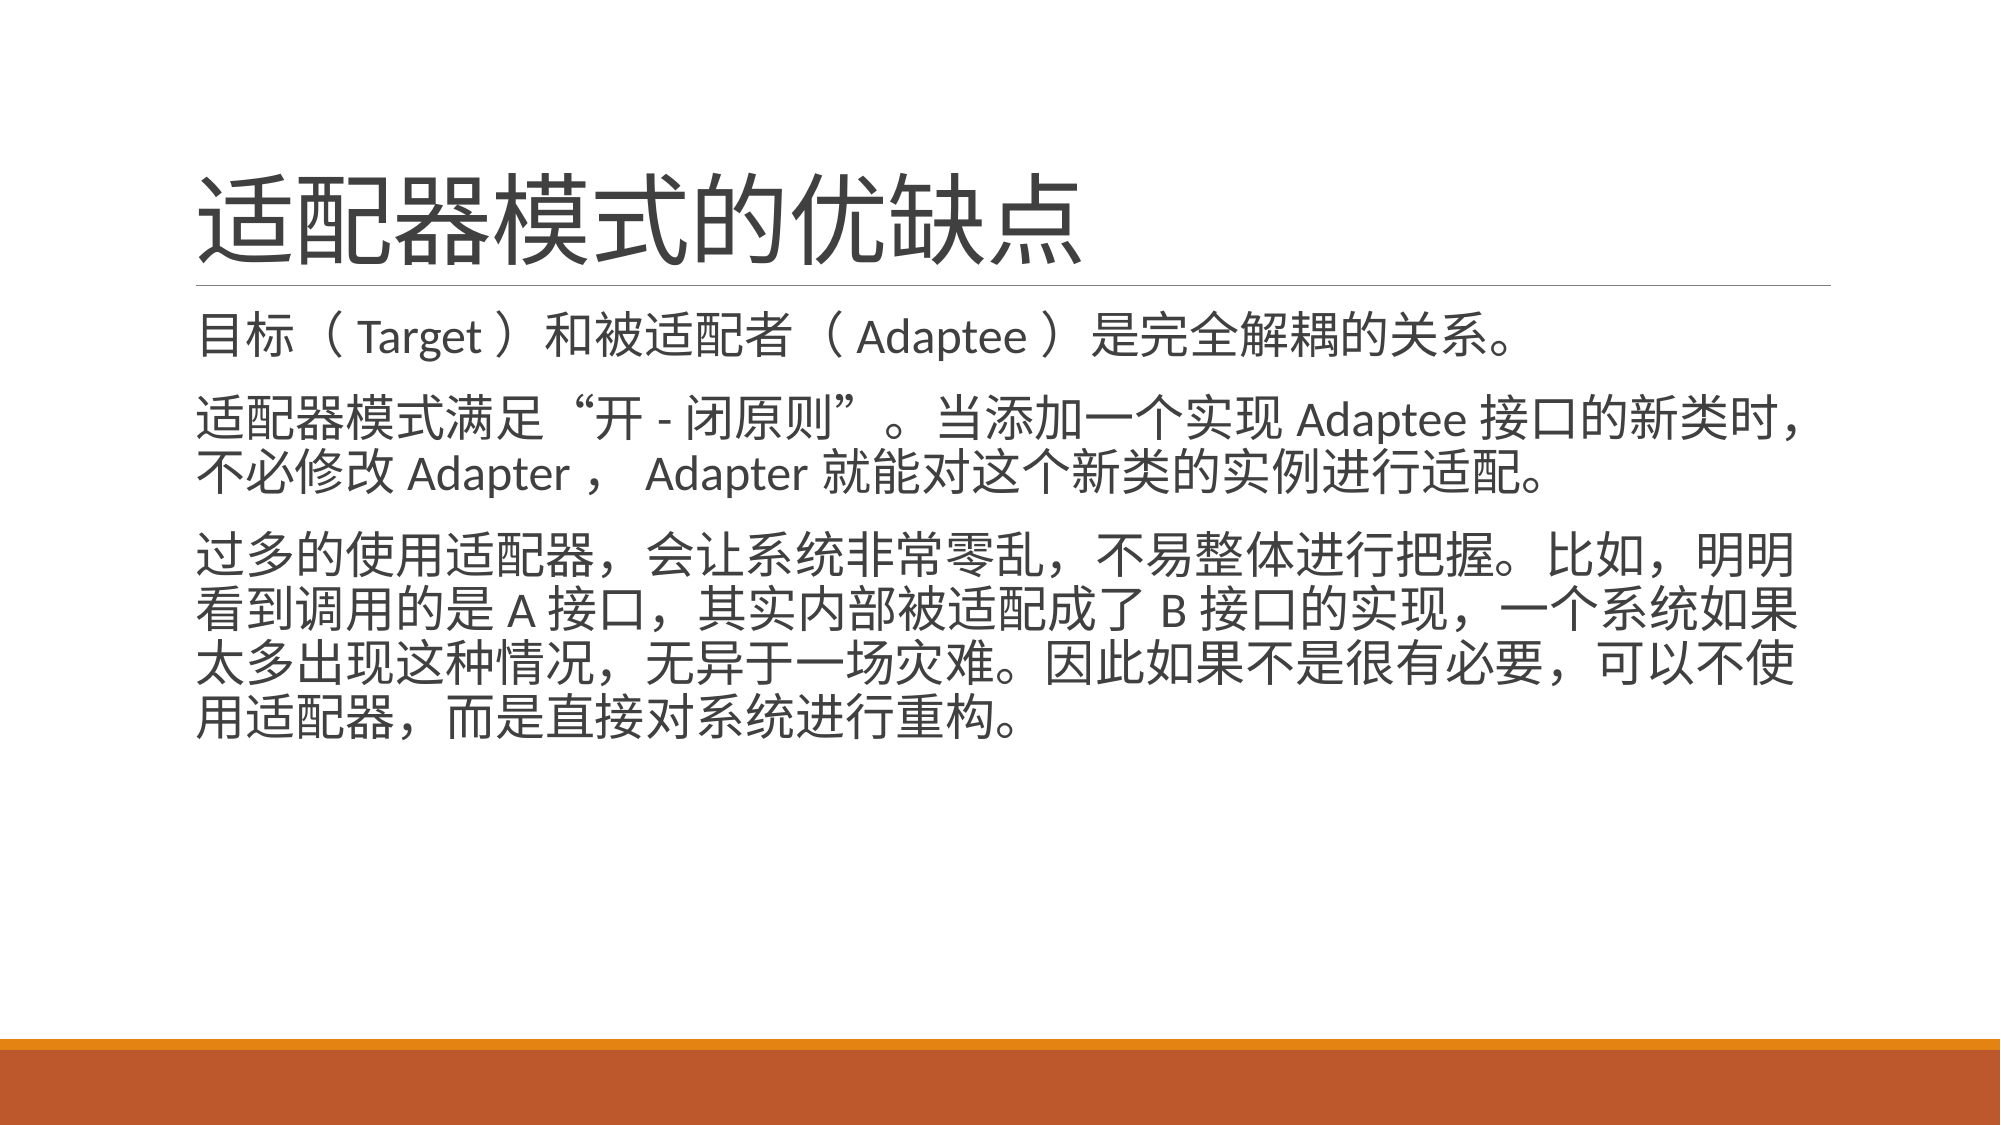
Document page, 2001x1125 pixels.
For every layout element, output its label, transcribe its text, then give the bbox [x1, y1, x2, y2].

title 适配器模式的优缺点 [180, 47, 1830, 285]
list 目标（Target）和被适配者（Adaptee）是完全解耦的关系。 适配器模式满足“开-闭原则”。当添加一个实现Adaptee接口的新类时，不必修改Adapter，Adapter就能对这个新类的实例进行适配。 过多的使用适配器，会让系统非常零乱，不易整体进行把握。比如，明明看到调用的是A接口，其实内部被适配成了B接口的实现，一个系统如果太多出现这种情况，无异于一场灾难。因此如果不是很有必要，可以不使用适配器，而是直接对系统进行重构。 [180, 302, 1830, 963]
